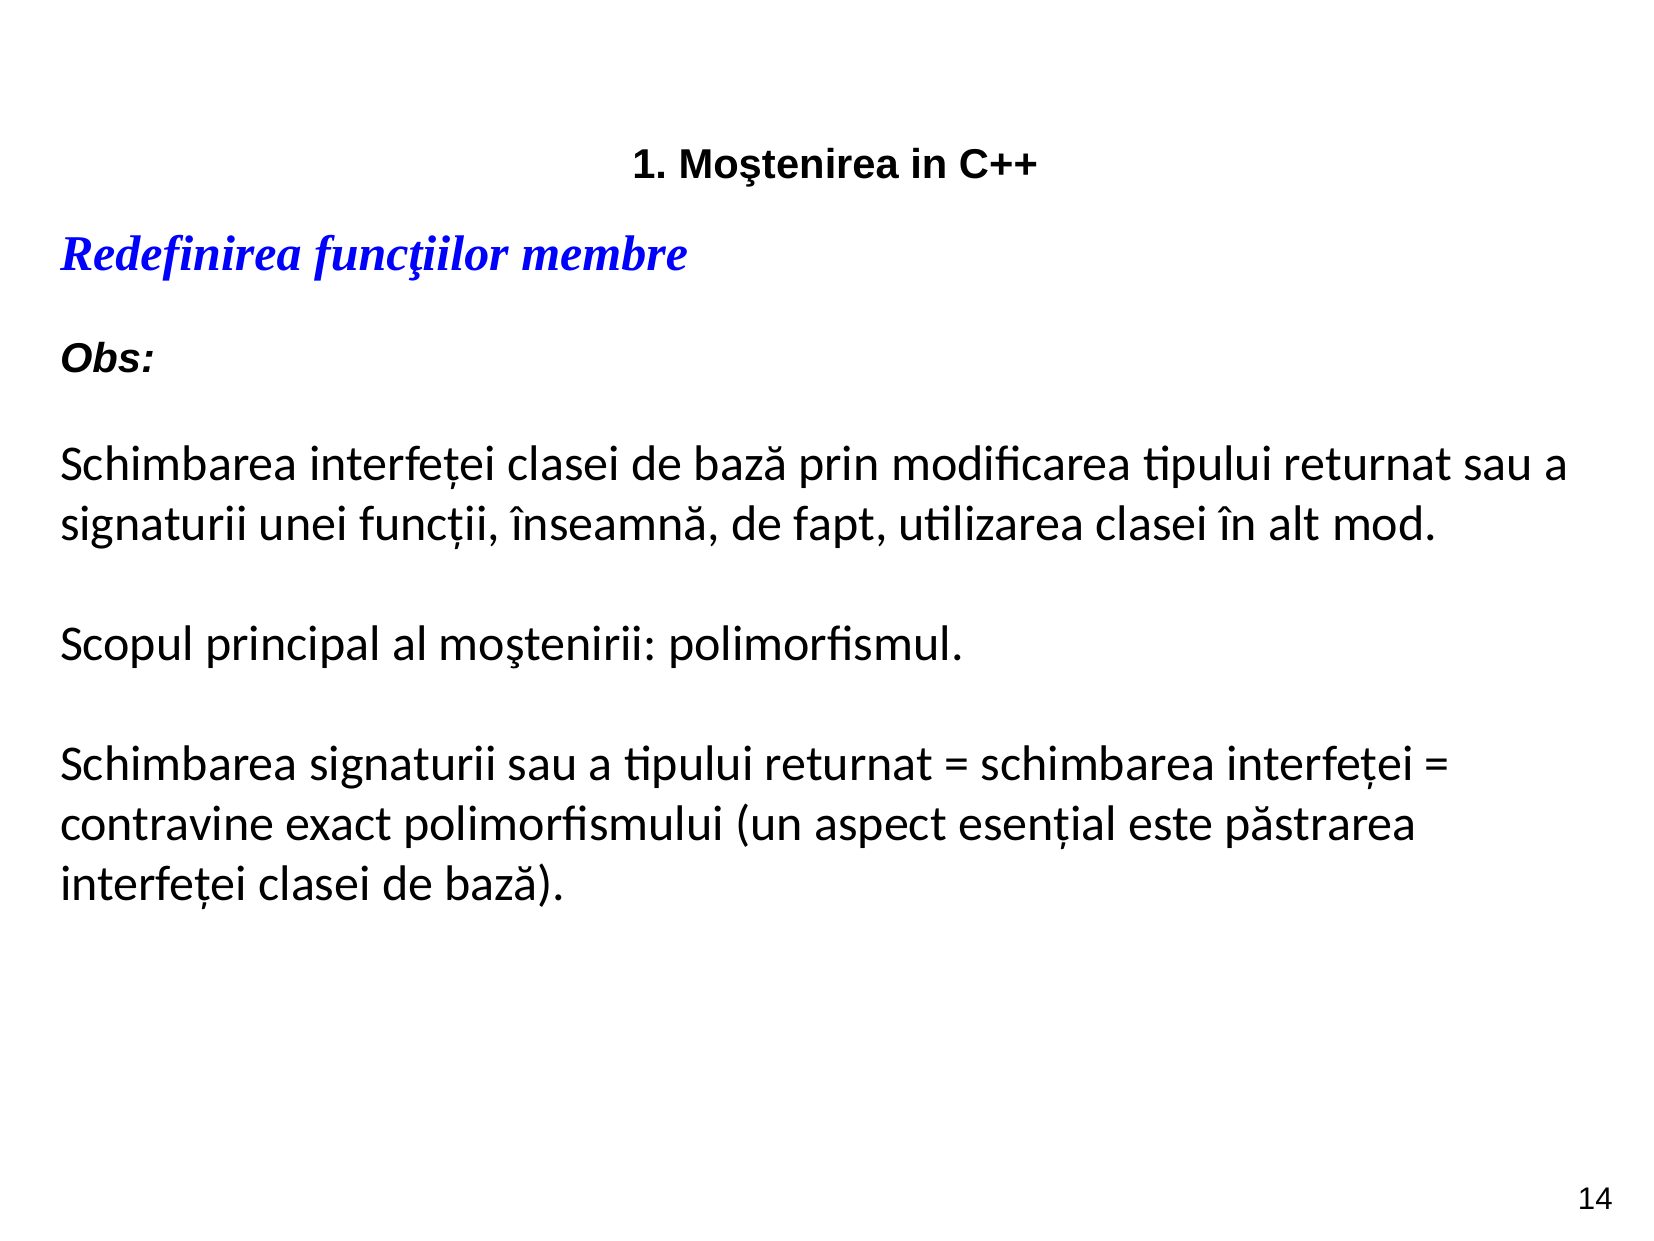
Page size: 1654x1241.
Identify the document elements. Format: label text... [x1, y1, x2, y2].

text_box 14 [1524, 1158, 1630, 1225]
text_box 1. Moştenirea in C++ [380, 135, 1290, 205]
text_box Redefinirea funcţiilor membre Obs: Schimbarea interfeței clasei de bază prin modificarea tipului returnat sau a signaturii unei funcții, înseamnă, de fapt, utilizarea clasei în alt mod. Scopul principal al moştenirii: polimorfismul. Schimbarea signaturii sau a tipului returnat = schimbarea interfeței = contravine exact polimorfismului (un aspect esențial este păstrarea interfeței clasei de bază). [45, 205, 1615, 1021]
